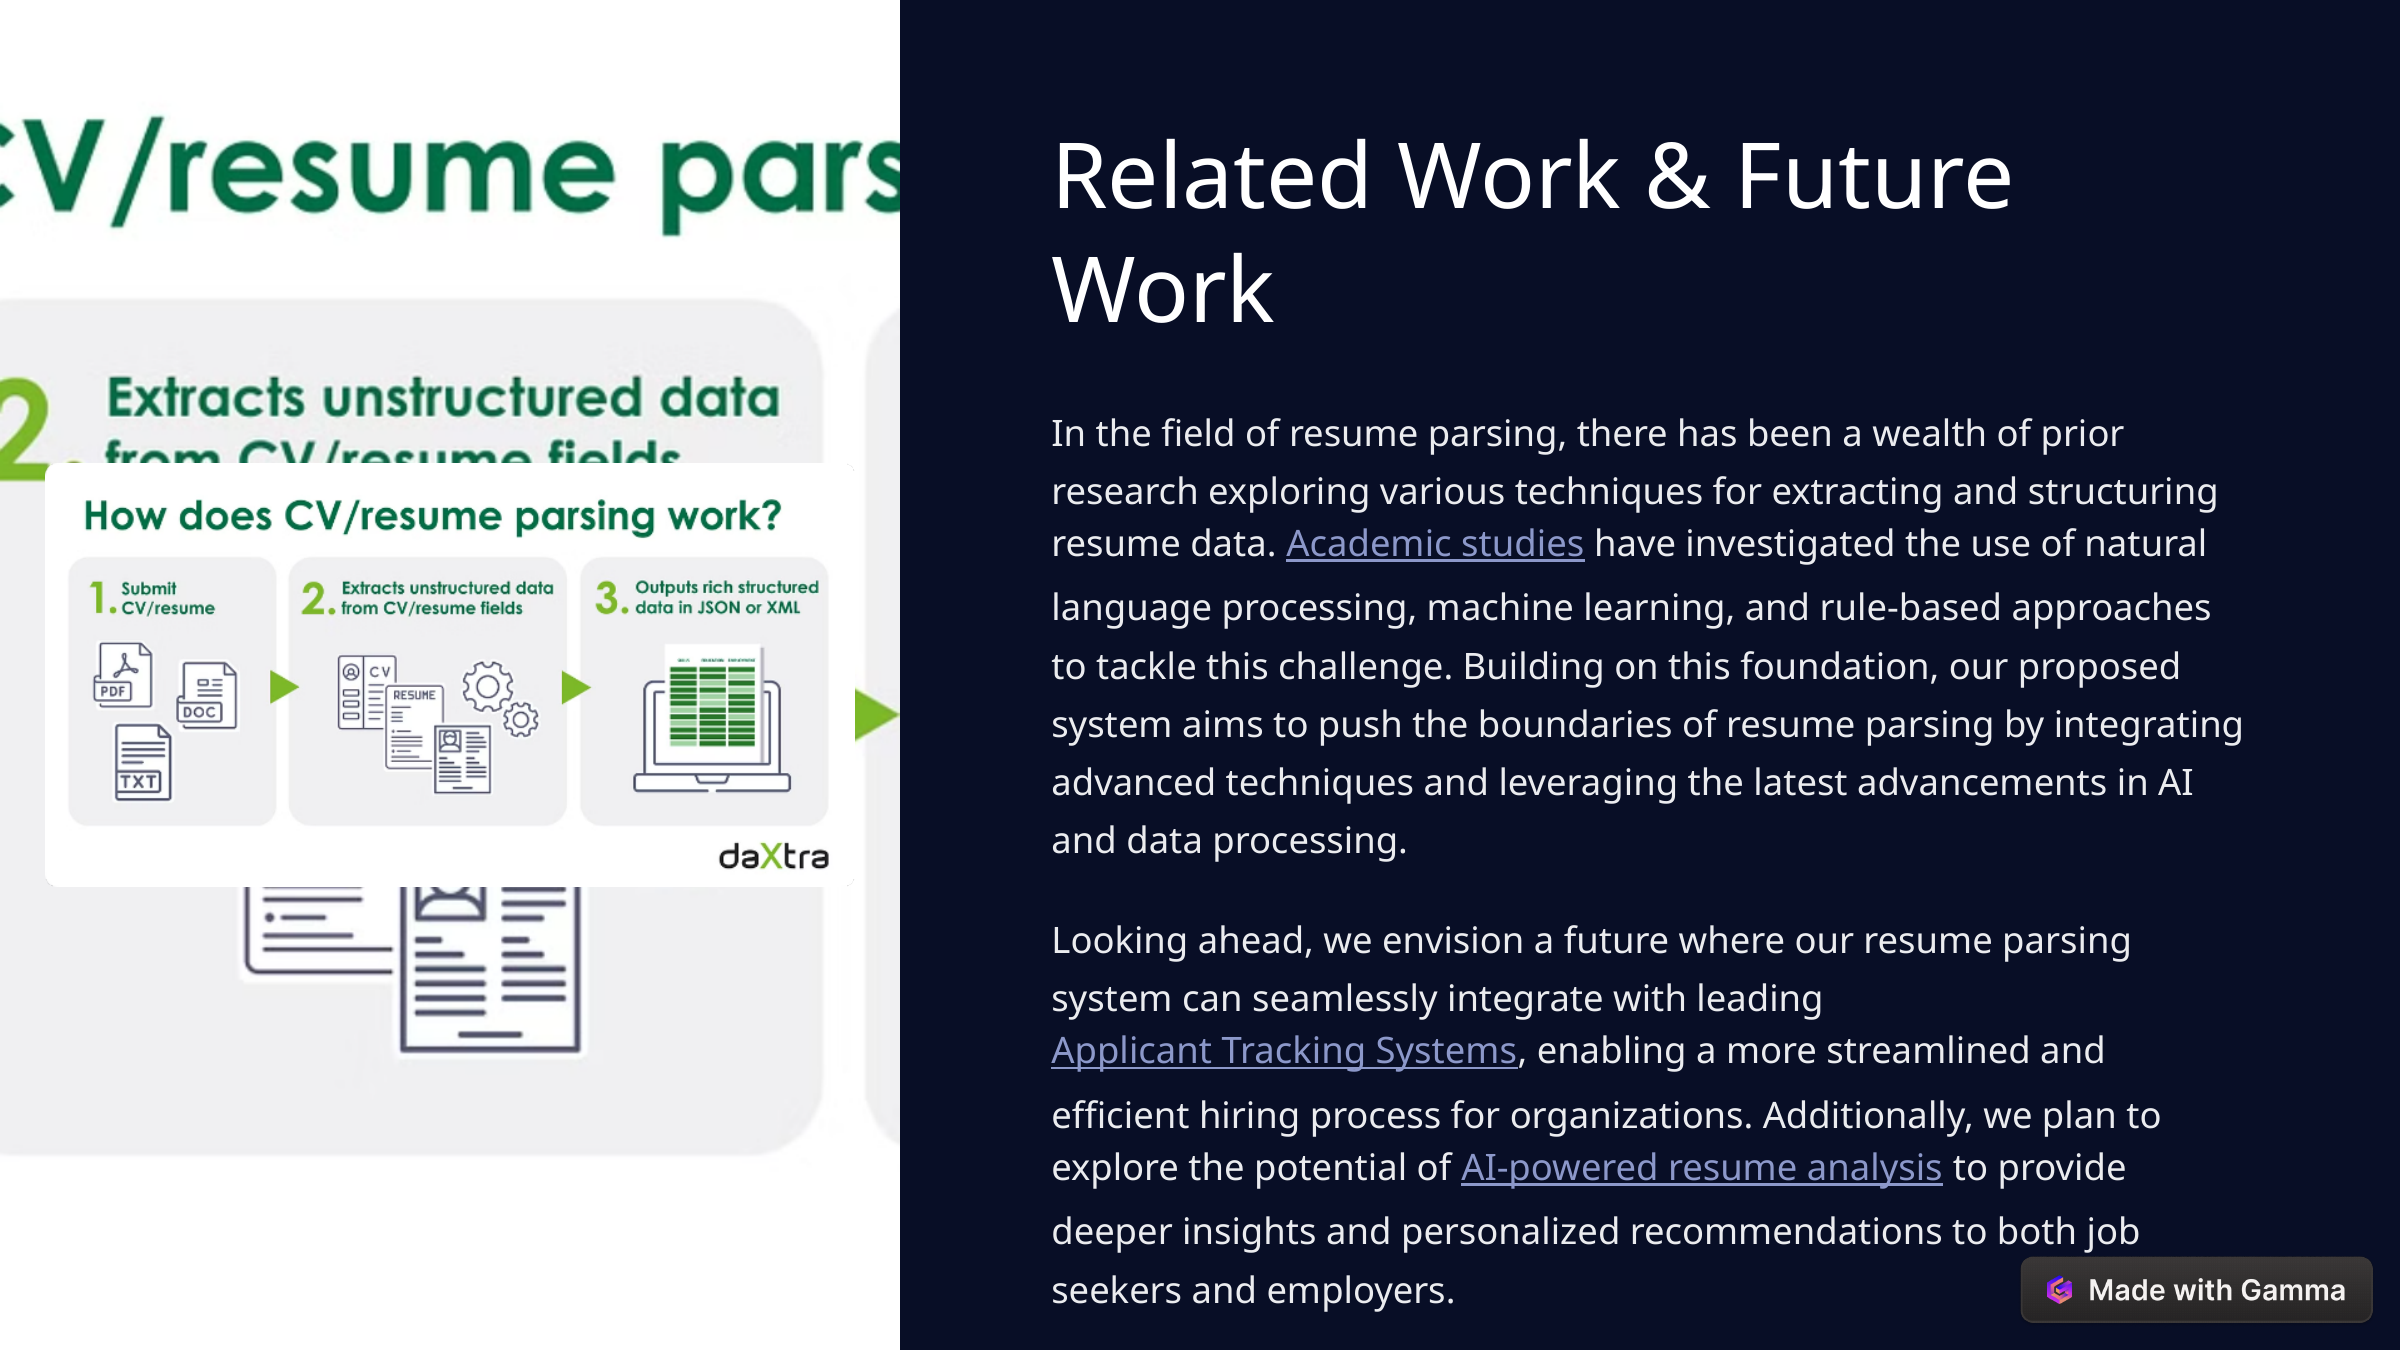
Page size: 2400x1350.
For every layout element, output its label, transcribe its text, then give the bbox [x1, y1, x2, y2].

picture [2008, 1244, 2385, 1335]
text_box Looking ahead, we envision a future where our resume parsing system can seamlessly integrate with leading Applicant Tracking Systems, enabling a more streamlined and efficient hiring process for organizations. Additionally, we plan to explore the potential of AI-powered resume analysis to provide deeper insights and personalized recommendations to both job seekers and employers. [1036, 895, 2264, 1245]
text_box Related Work & Future Work [1036, 105, 2264, 333]
picture [0, 0, 900, 1350]
text_box In the field of resume parsing, there has been a wealth of prior research exploring various techniques for extracting and structuring resume data. Academic studies have investigated the use of natural language processing, machine learning, and rule-based approaches to tackle this challenge. Building on this foundation, our proposed system aims to push the boundaries of resume parsing by integrating advanced techniques and leveraging the latest advancements in AI and data processing. [1036, 387, 2264, 854]
text_box [900, 0, 2400, 1350]
